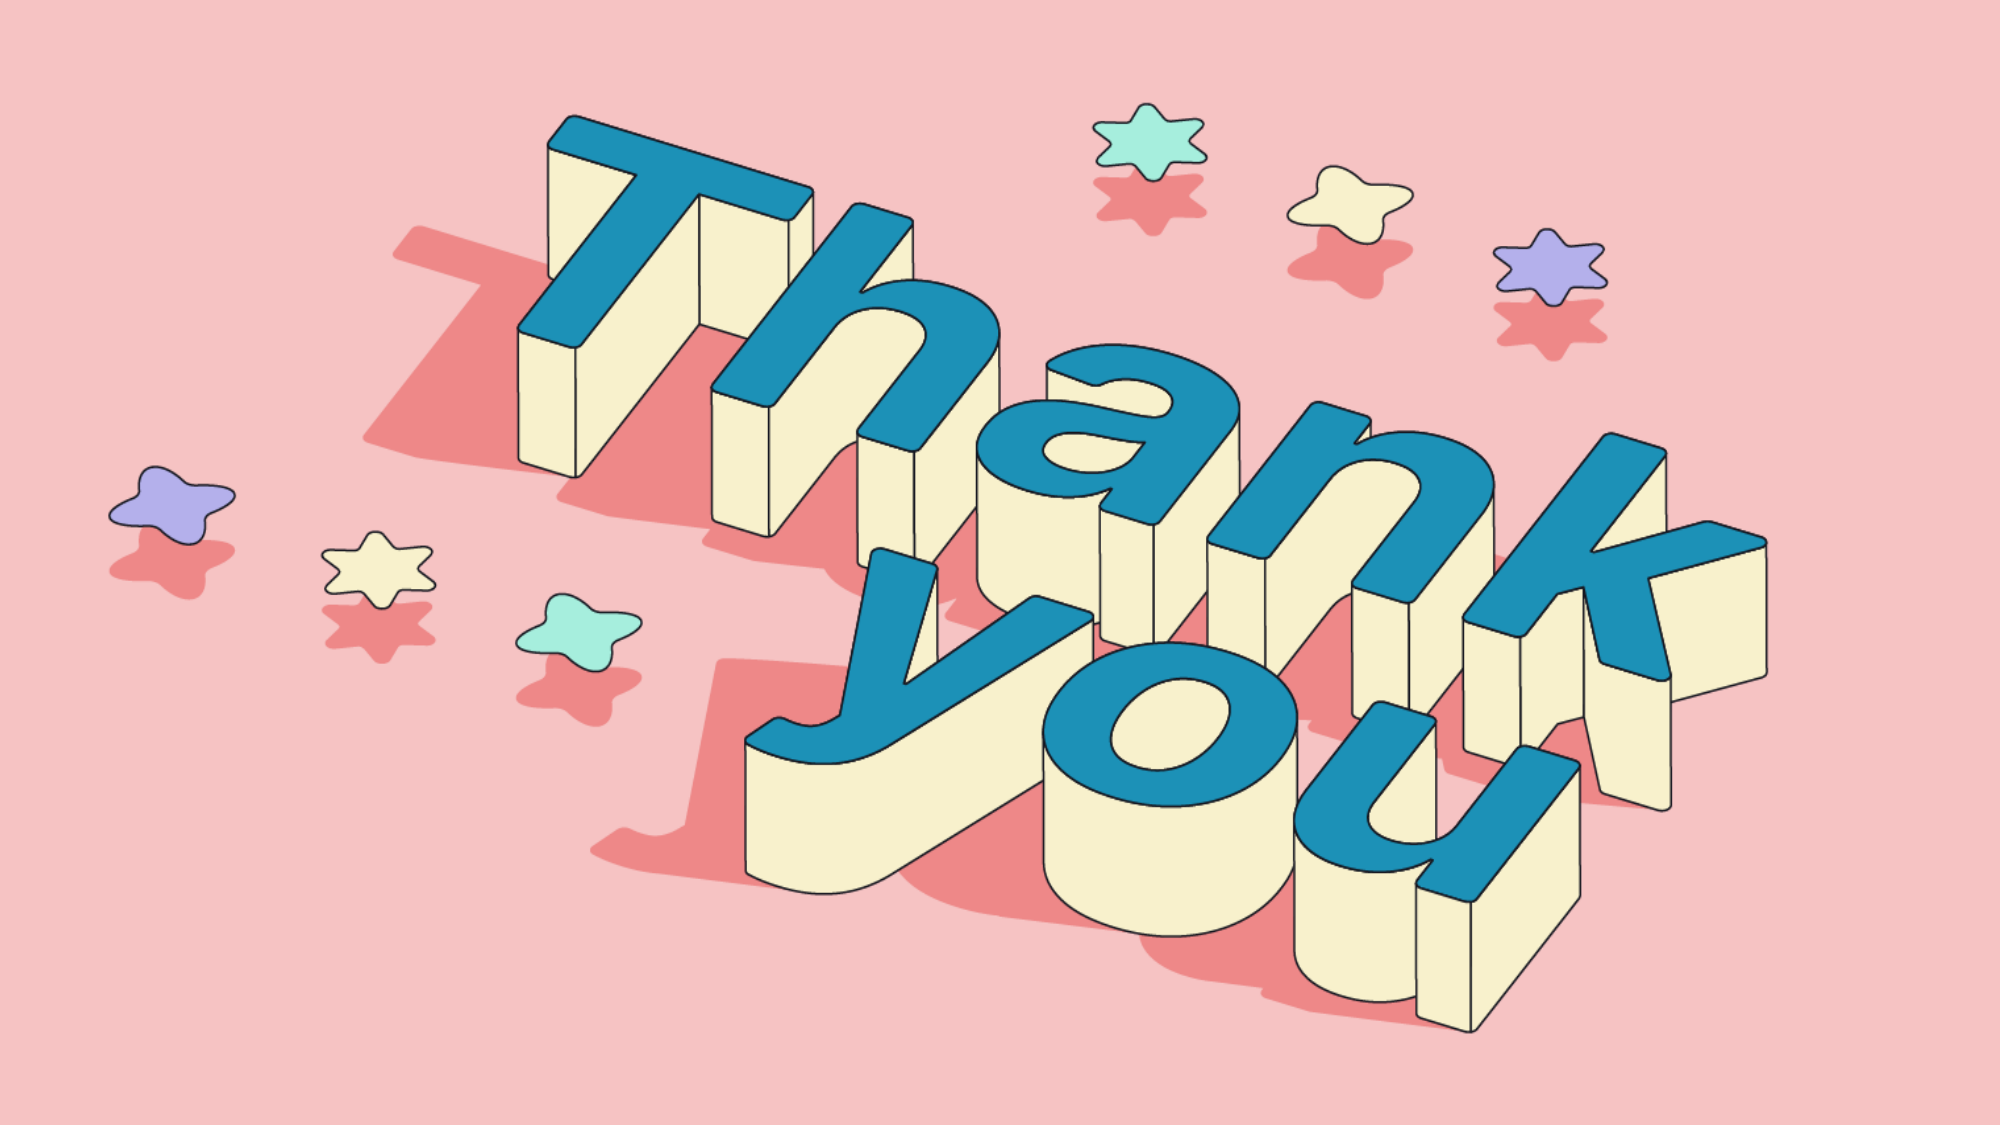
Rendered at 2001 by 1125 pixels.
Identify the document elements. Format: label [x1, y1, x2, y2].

list [0, 0, 2000, 1125]
